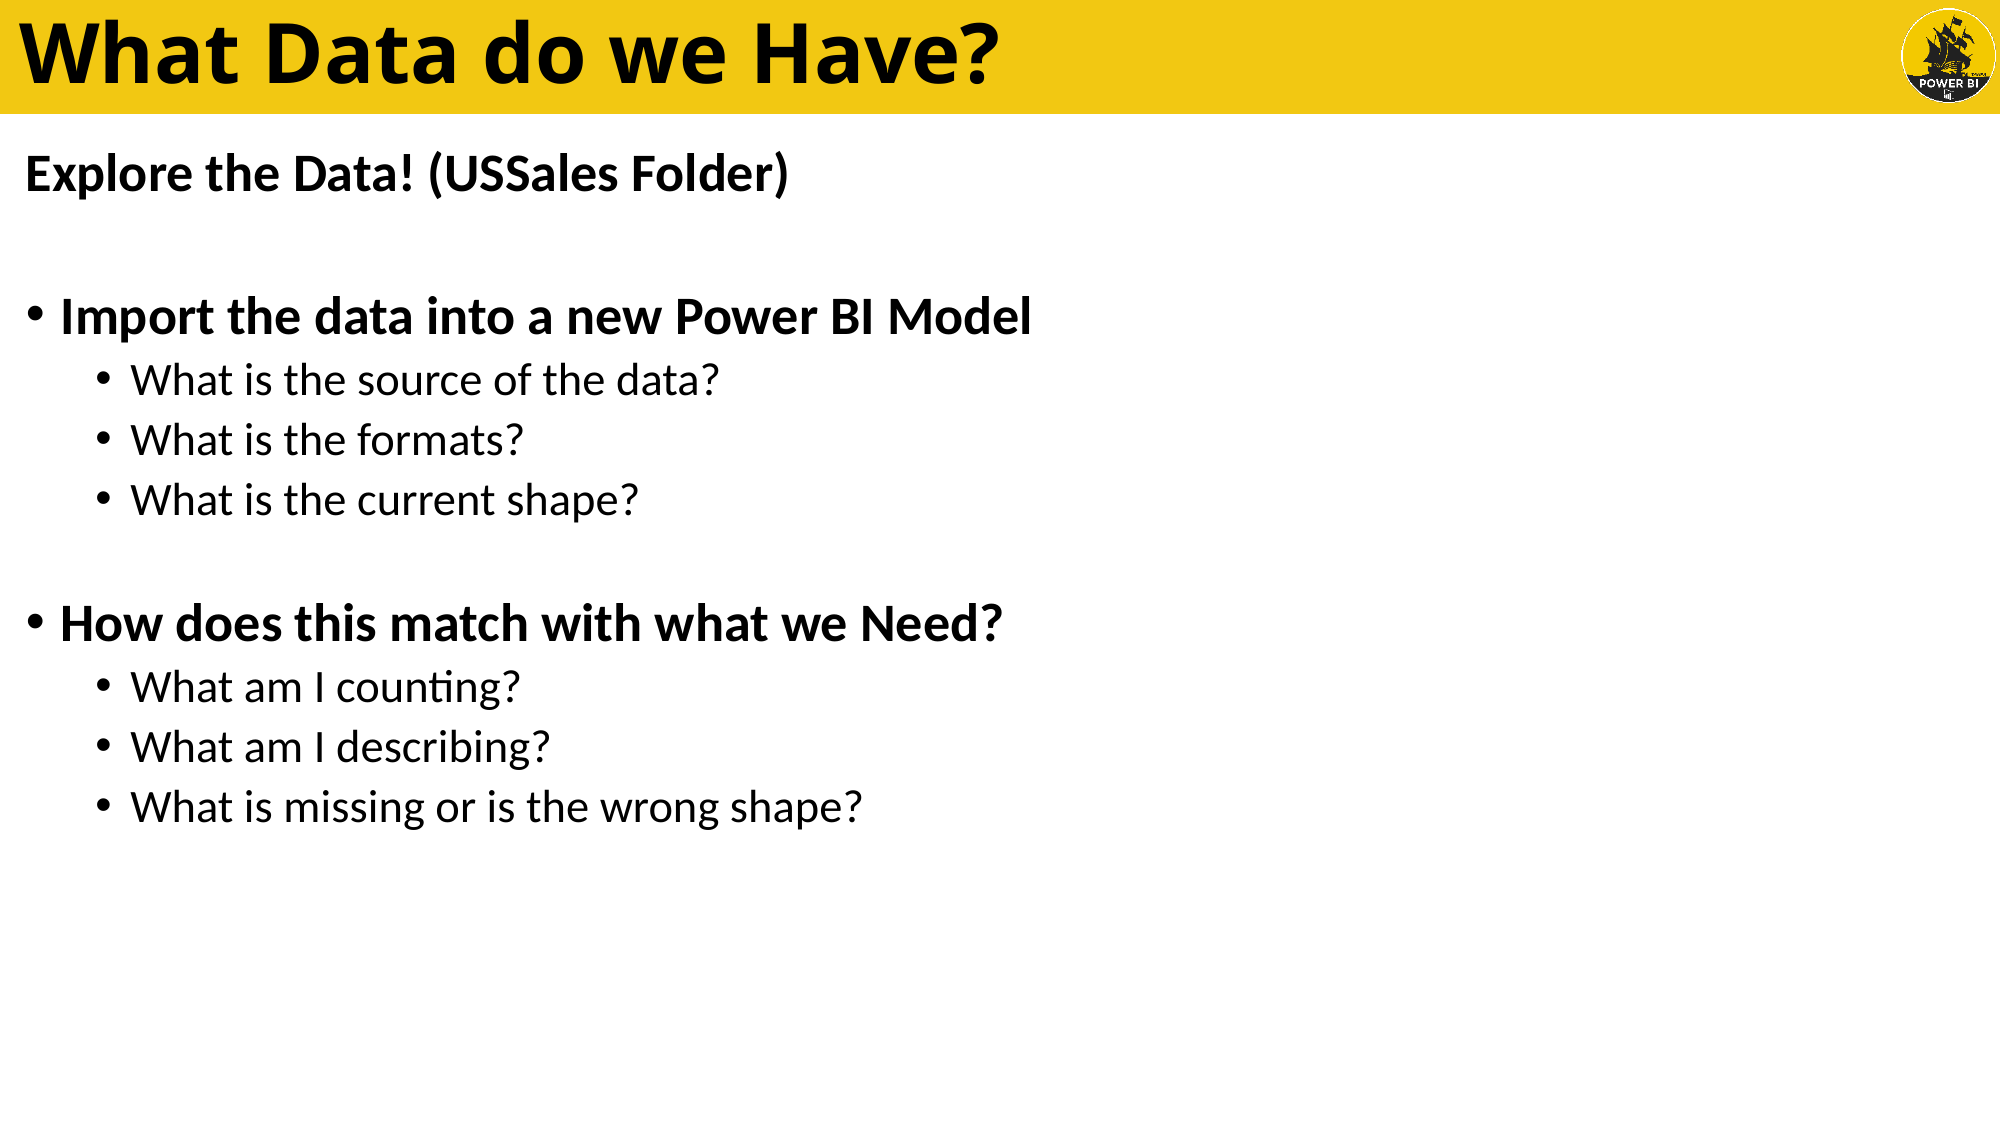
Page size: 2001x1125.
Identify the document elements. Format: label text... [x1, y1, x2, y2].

picture [1901, 8, 1996, 103]
list Explore the Data! (USSales Folder) Import the data into a new Power BI Model What is the source of the data? What is the formats? What is the current shape? How does this match with what we Need? What am I counting? What am I describing? What is missing or is the wrong shape? [10, 137, 1681, 844]
title What Data do we Have? [4, 10, 1688, 103]
